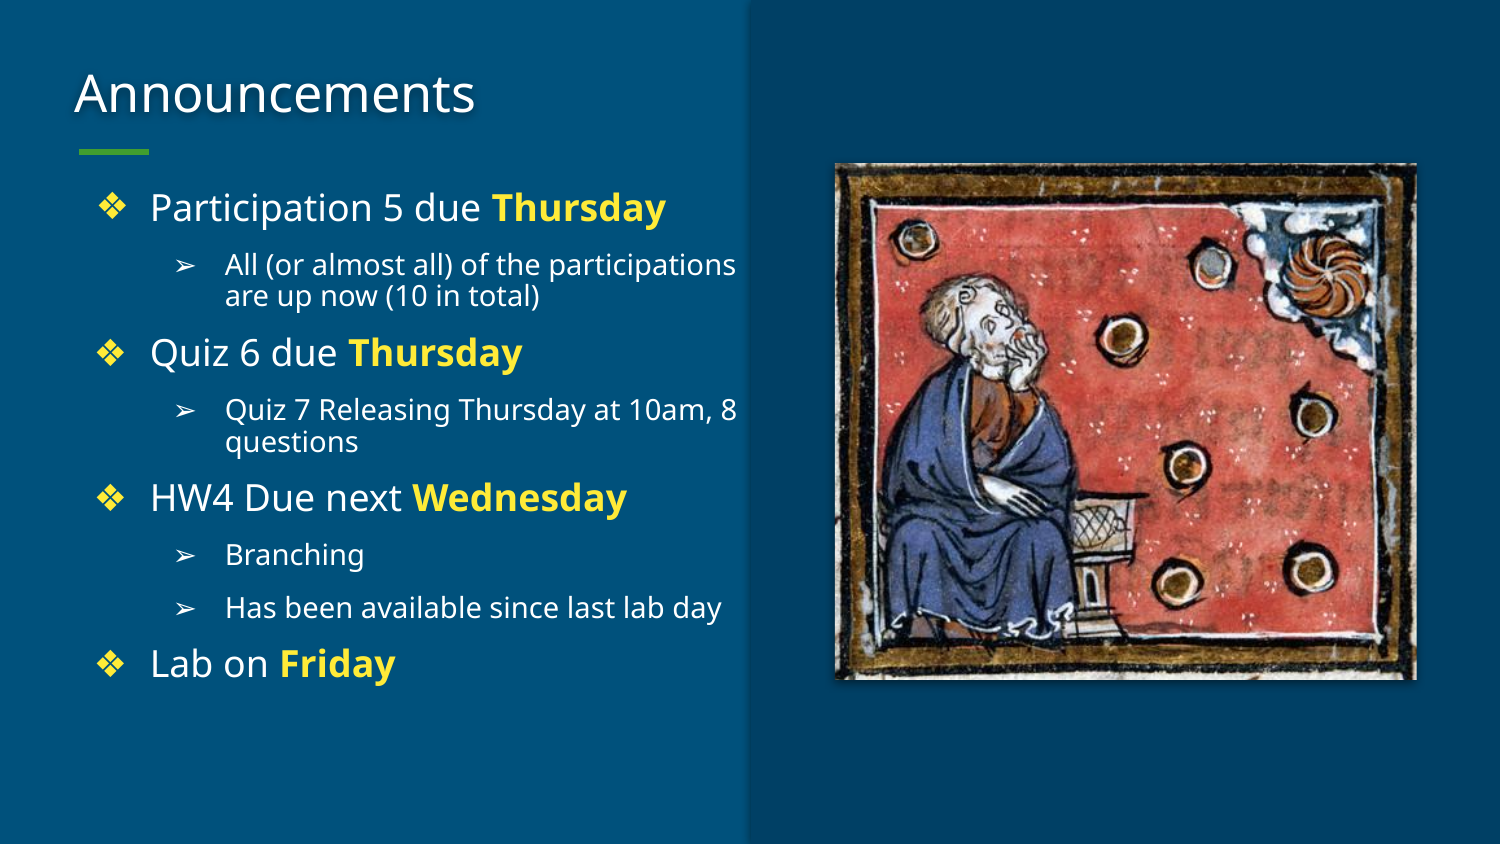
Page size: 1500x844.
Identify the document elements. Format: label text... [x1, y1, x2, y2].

list Participation 5 due Thursday All (or almost all) of the participations are up now (10 in total) Quiz 6 due Thursday Quiz 7 Releasing Thursday at 10am, 8 questions HW4 Due next Wednesday Branching Has been available since last lab day Lab on Friday [63, 183, 752, 791]
picture [834, 163, 1417, 680]
title Announcements [63, 39, 1437, 152]
